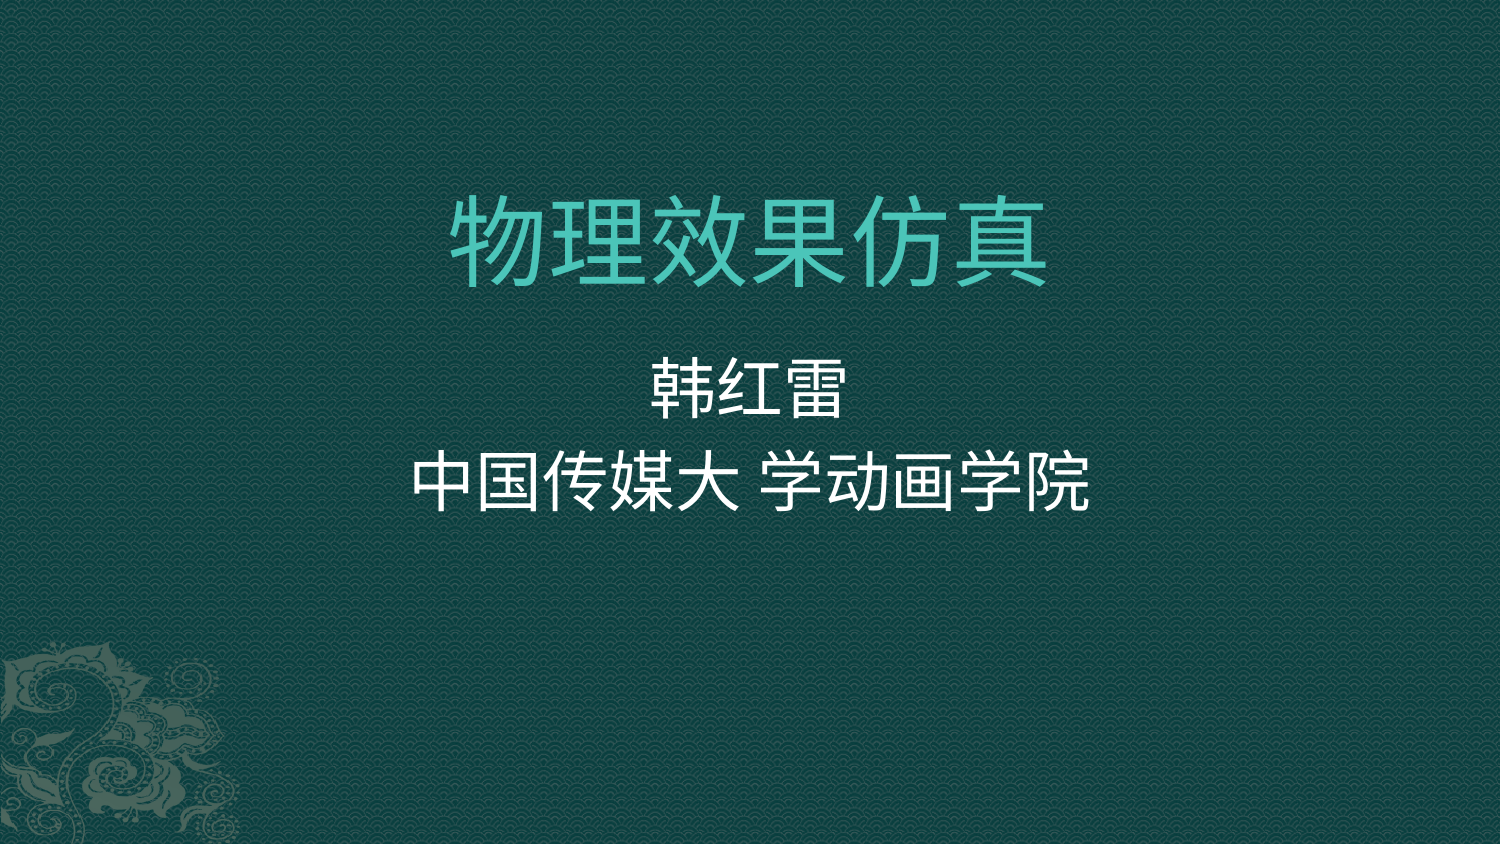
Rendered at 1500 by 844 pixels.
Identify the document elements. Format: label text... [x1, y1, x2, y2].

subtitle 韩红雷 中国传媒大 学动画学院 [249, 339, 1251, 554]
title 物理效果仿真 [112, 149, 1388, 331]
